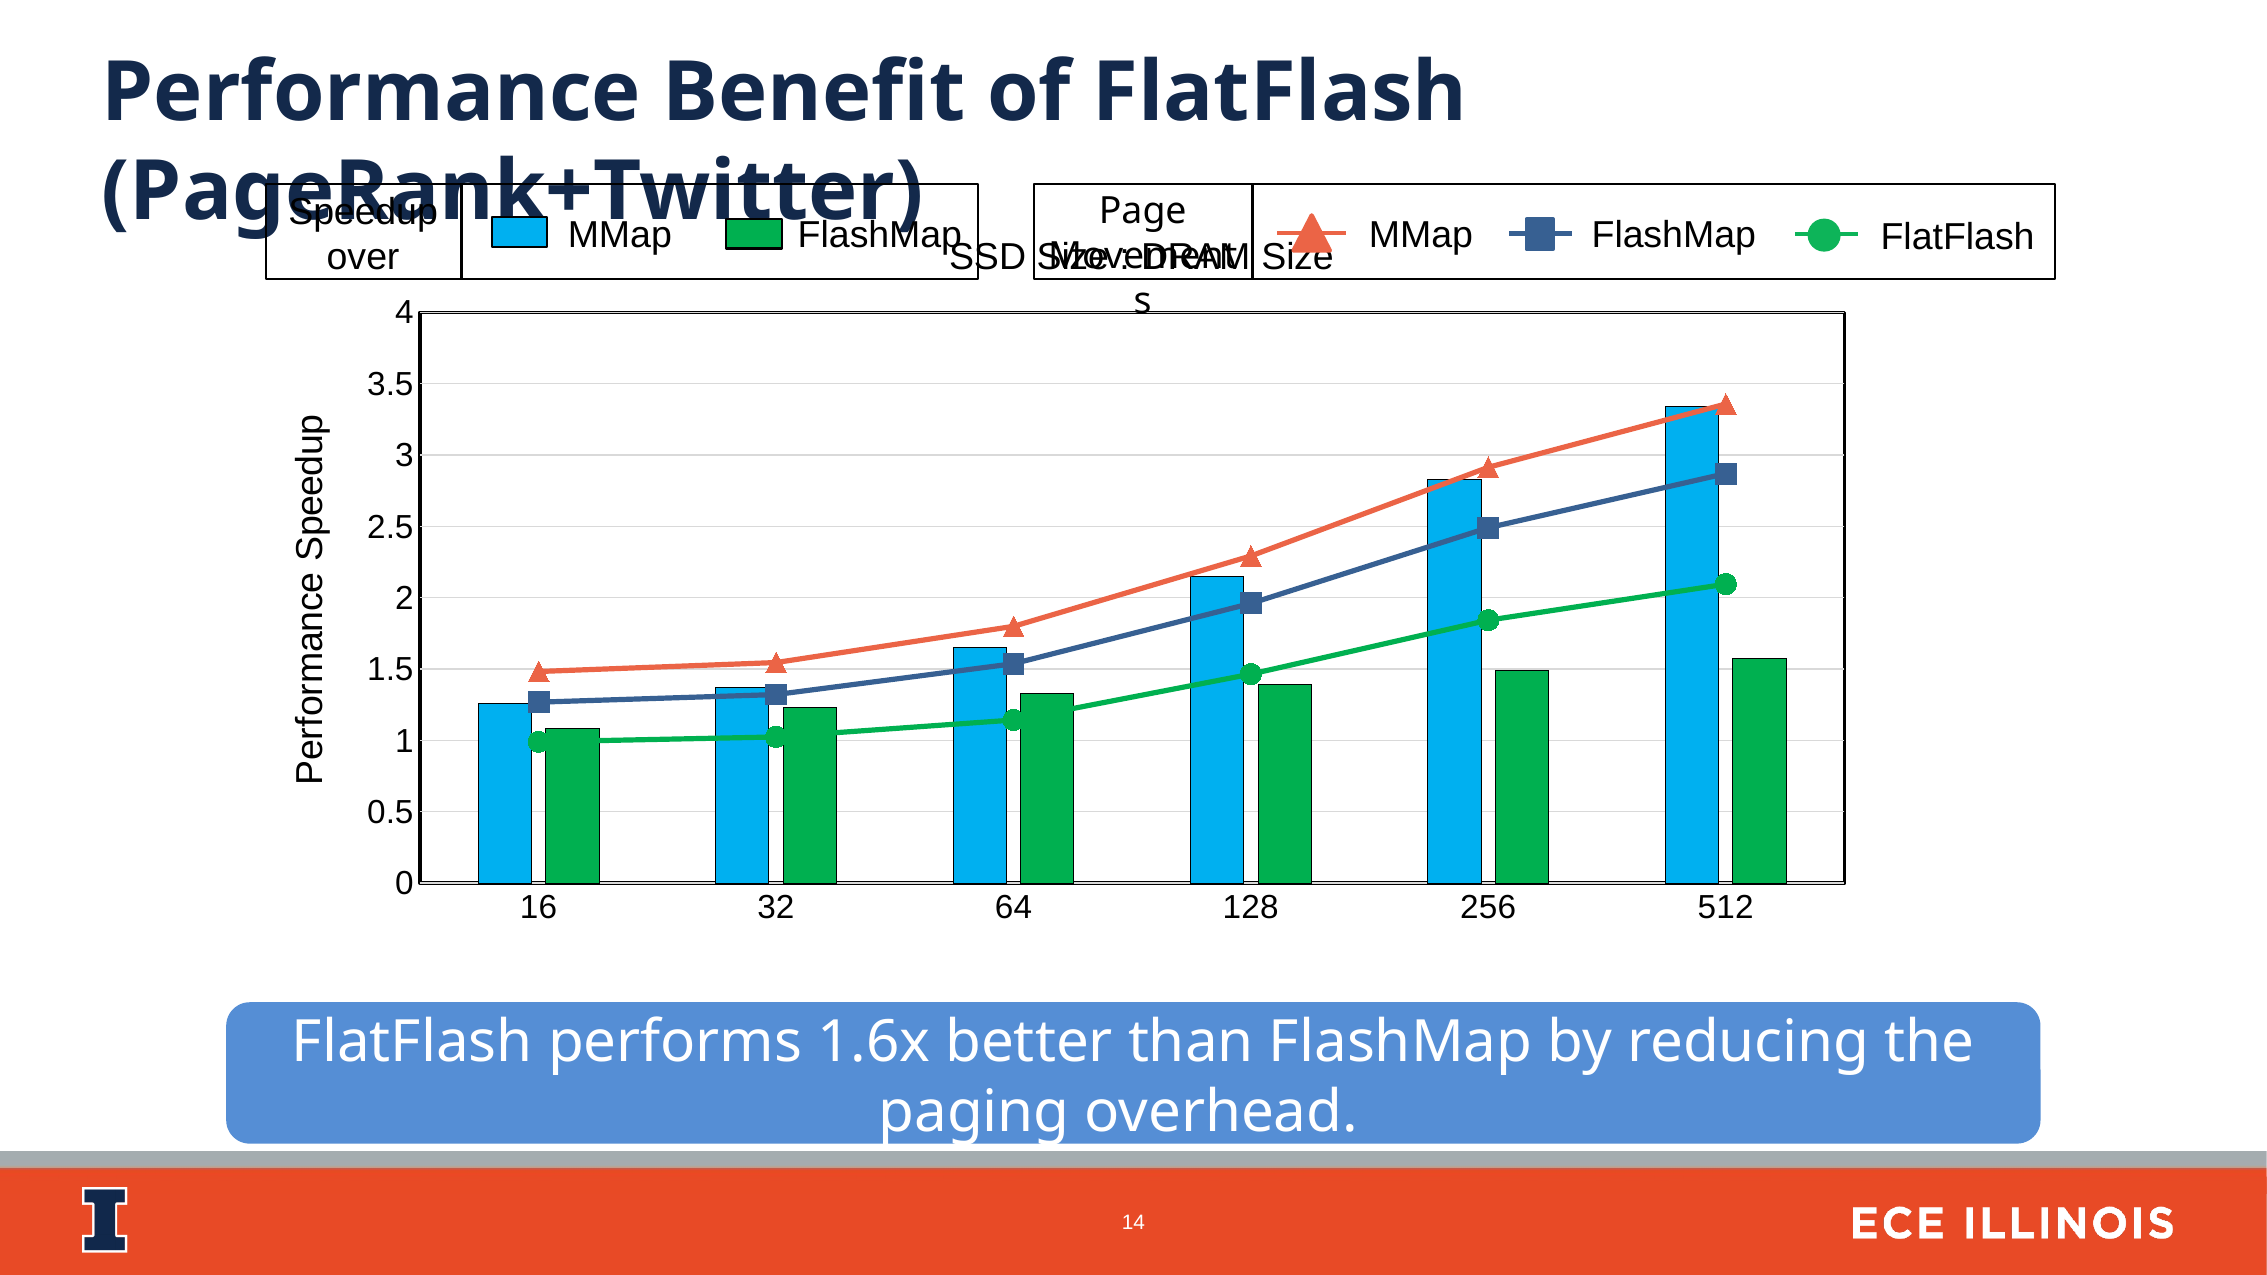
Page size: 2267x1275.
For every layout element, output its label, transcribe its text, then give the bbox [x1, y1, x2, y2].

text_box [491, 202, 689, 264]
picture [0, 1151, 2267, 1258]
text_box FlatFlash performs 1.6x better than FlashMap by reducing the paging overhead. [224, 1035, 2043, 1146]
picture [1853, 1206, 2173, 1239]
text_box Speedup over [234, 179, 492, 222]
text_box [264, 182, 460, 222]
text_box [1794, 204, 2052, 266]
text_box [1508, 202, 1773, 264]
slide_number 14 [1089, 1187, 1178, 1256]
chart [186, 223, 2081, 1024]
text_box Page Movements [1025, 178, 1260, 222]
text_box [1276, 202, 1496, 274]
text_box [725, 202, 979, 264]
text_box [460, 182, 980, 222]
list Performance Benefit of FlatFlash (PageRank+Twitter) [87, 29, 2267, 149]
text_box [1260, 182, 2058, 222]
